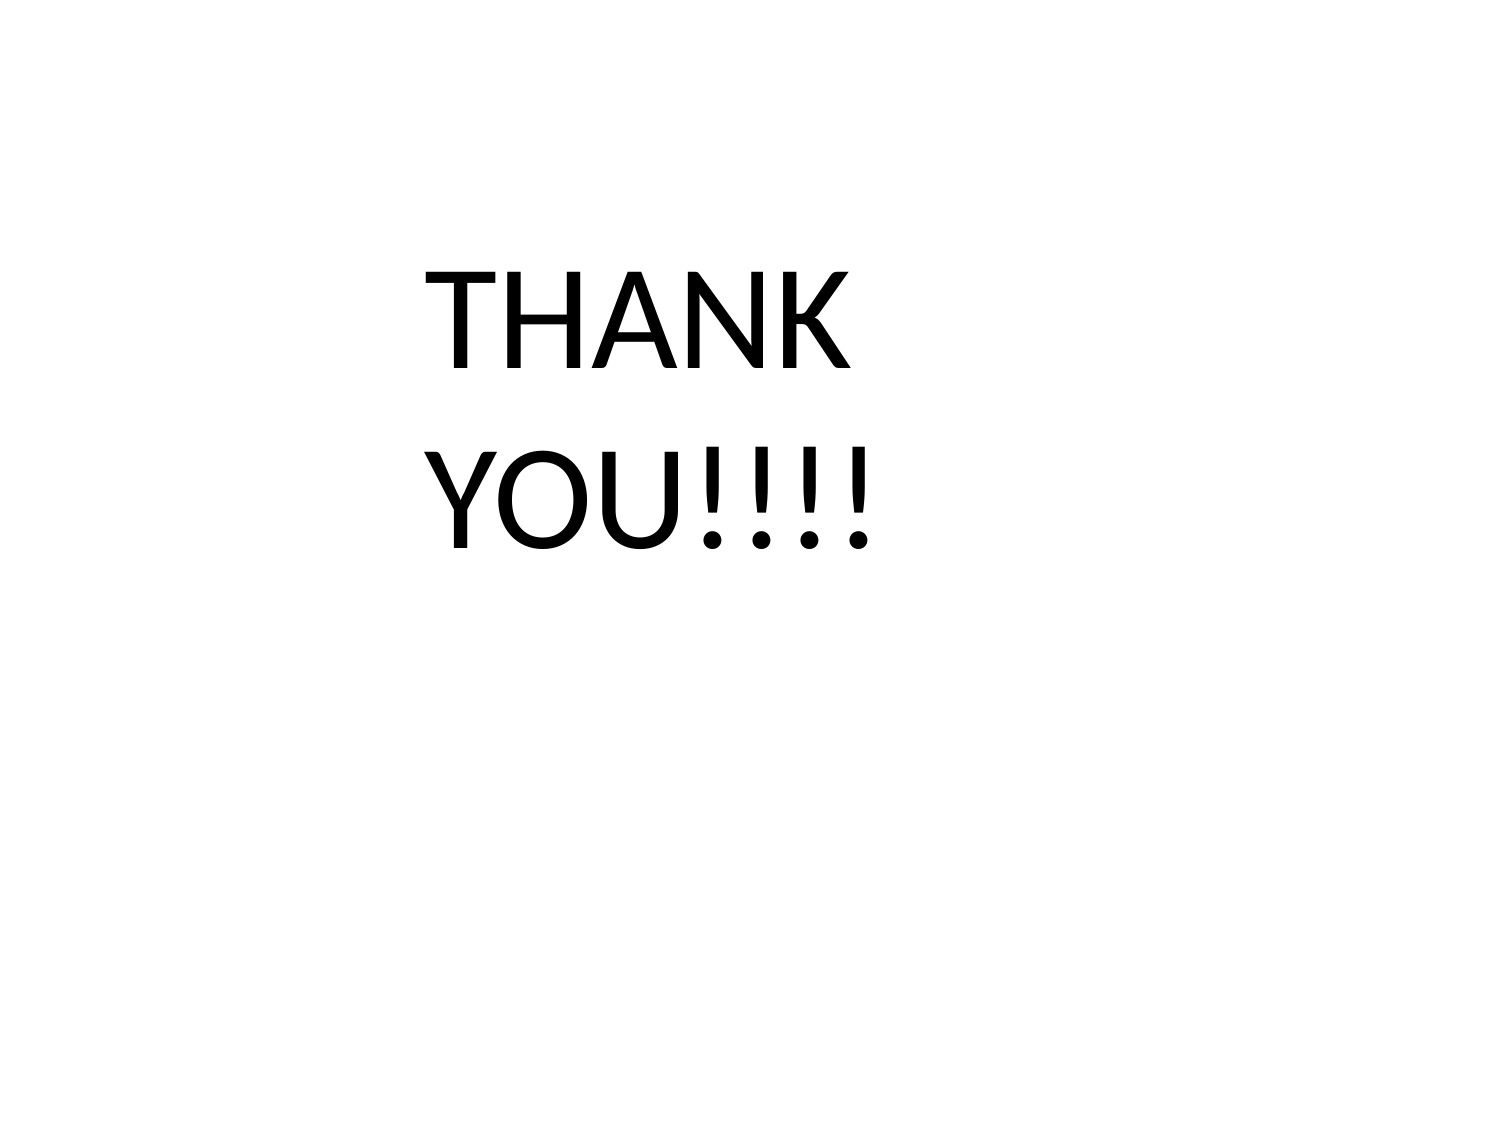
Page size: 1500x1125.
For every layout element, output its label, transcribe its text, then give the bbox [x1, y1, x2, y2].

text_box THANK YOU!!!! [410, 210, 1008, 586]
